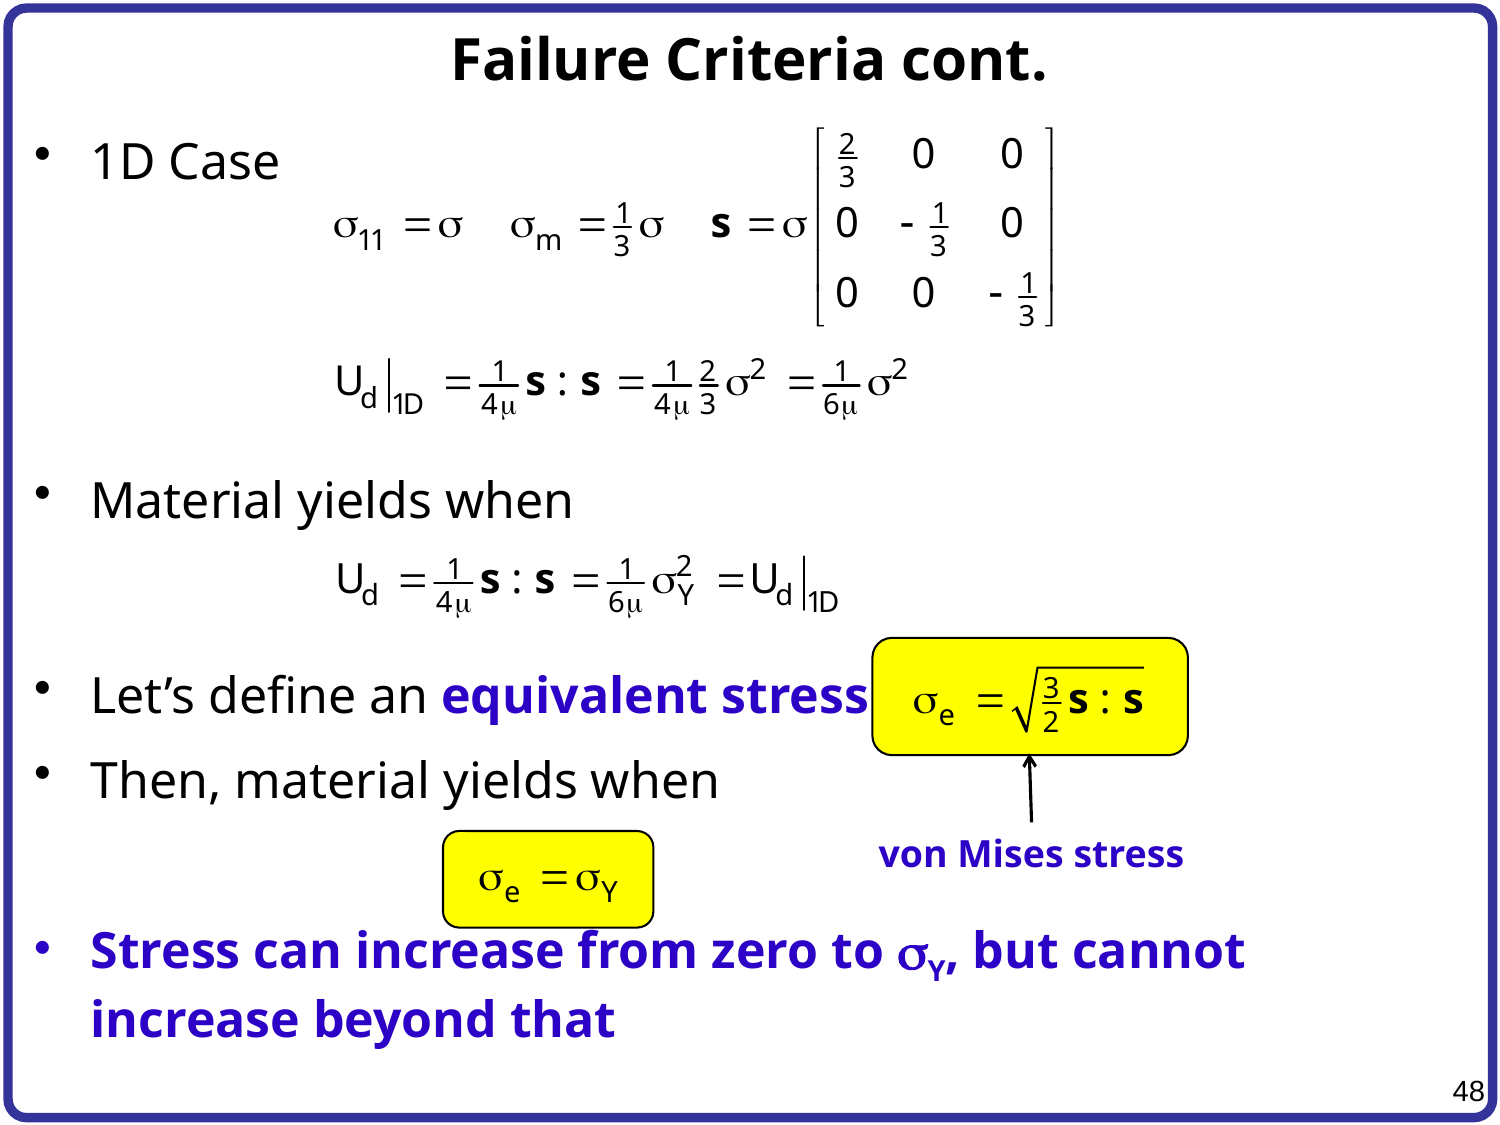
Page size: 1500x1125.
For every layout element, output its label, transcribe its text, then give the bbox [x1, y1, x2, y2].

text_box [909, 660, 1150, 739]
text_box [333, 545, 843, 623]
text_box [475, 847, 625, 910]
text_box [994, 790, 1029, 796]
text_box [1033, 790, 1067, 796]
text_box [329, 122, 1066, 332]
list 1D Case Material yields when Let’s define an equivalent stress Then, material yields when Stress can increase from zero to sY, but cannot increase beyond that [18, 121, 1481, 1086]
text_box von Mises stress [863, 822, 1200, 883]
text_box [442, 830, 654, 928]
title Failure Criteria cont. [6, 7, 1492, 106]
text_box [872, 637, 1188, 756]
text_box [333, 347, 913, 425]
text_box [995, 786, 1066, 790]
